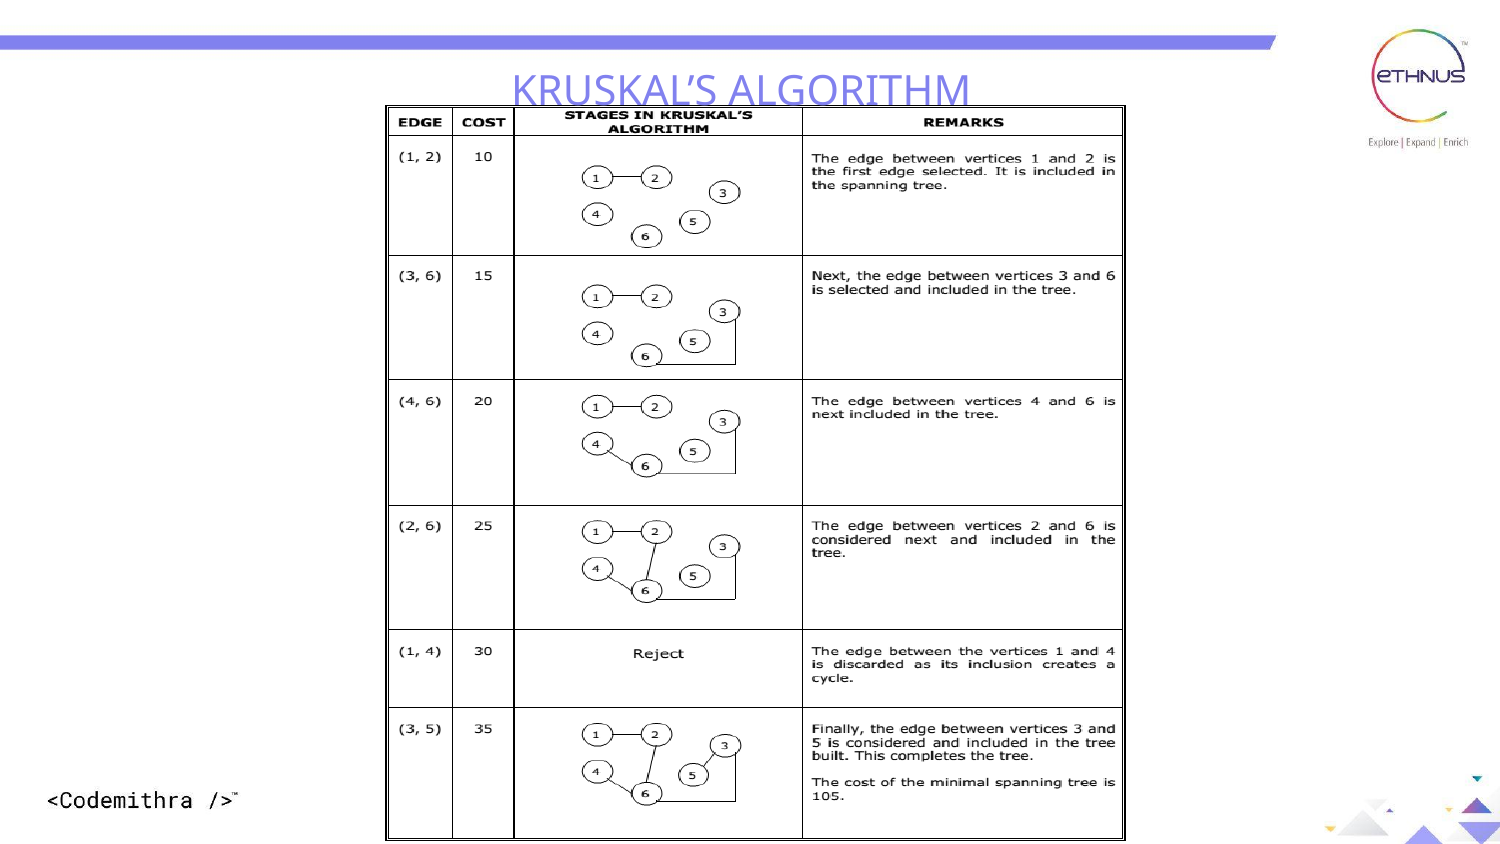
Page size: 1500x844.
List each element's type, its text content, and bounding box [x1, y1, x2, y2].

text_box Question: 01 [53, 64, 496, 143]
text_box KRUSKAL’S ALGORITHM [496, 41, 1004, 101]
picture [0, 1, 1500, 844]
